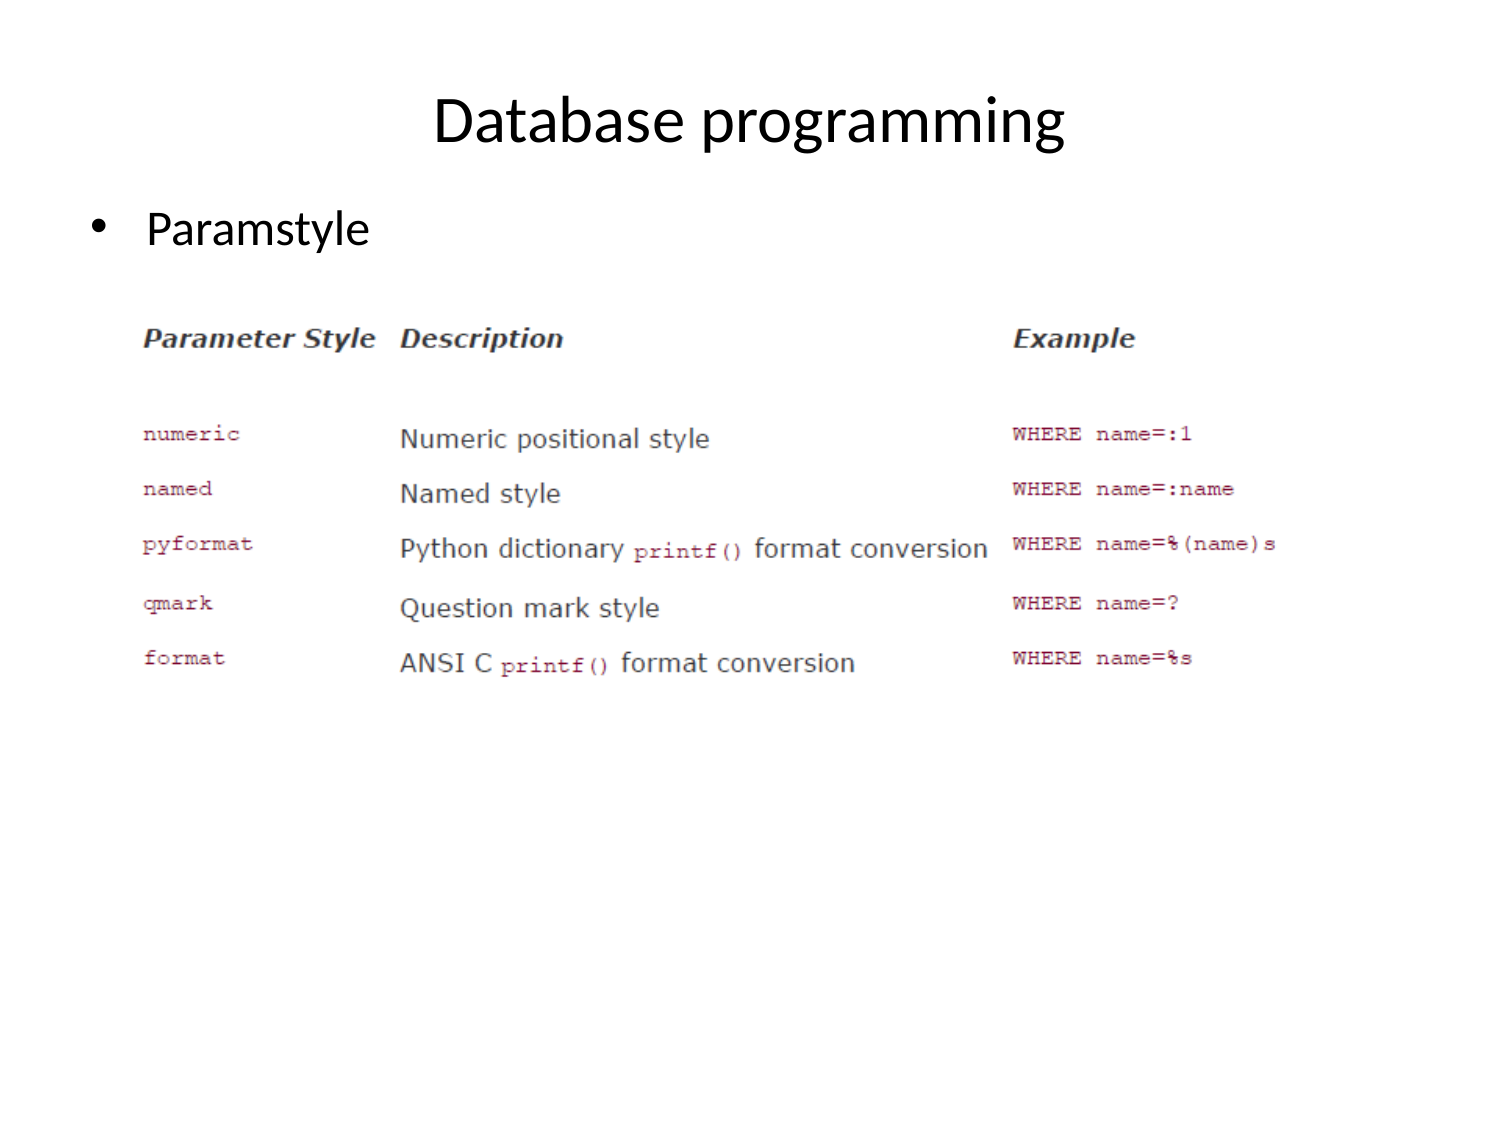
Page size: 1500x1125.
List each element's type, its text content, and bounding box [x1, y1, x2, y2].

picture [137, 312, 1290, 699]
list Paramstyle [75, 187, 1425, 1100]
title Database programming [75, 45, 1425, 187]
